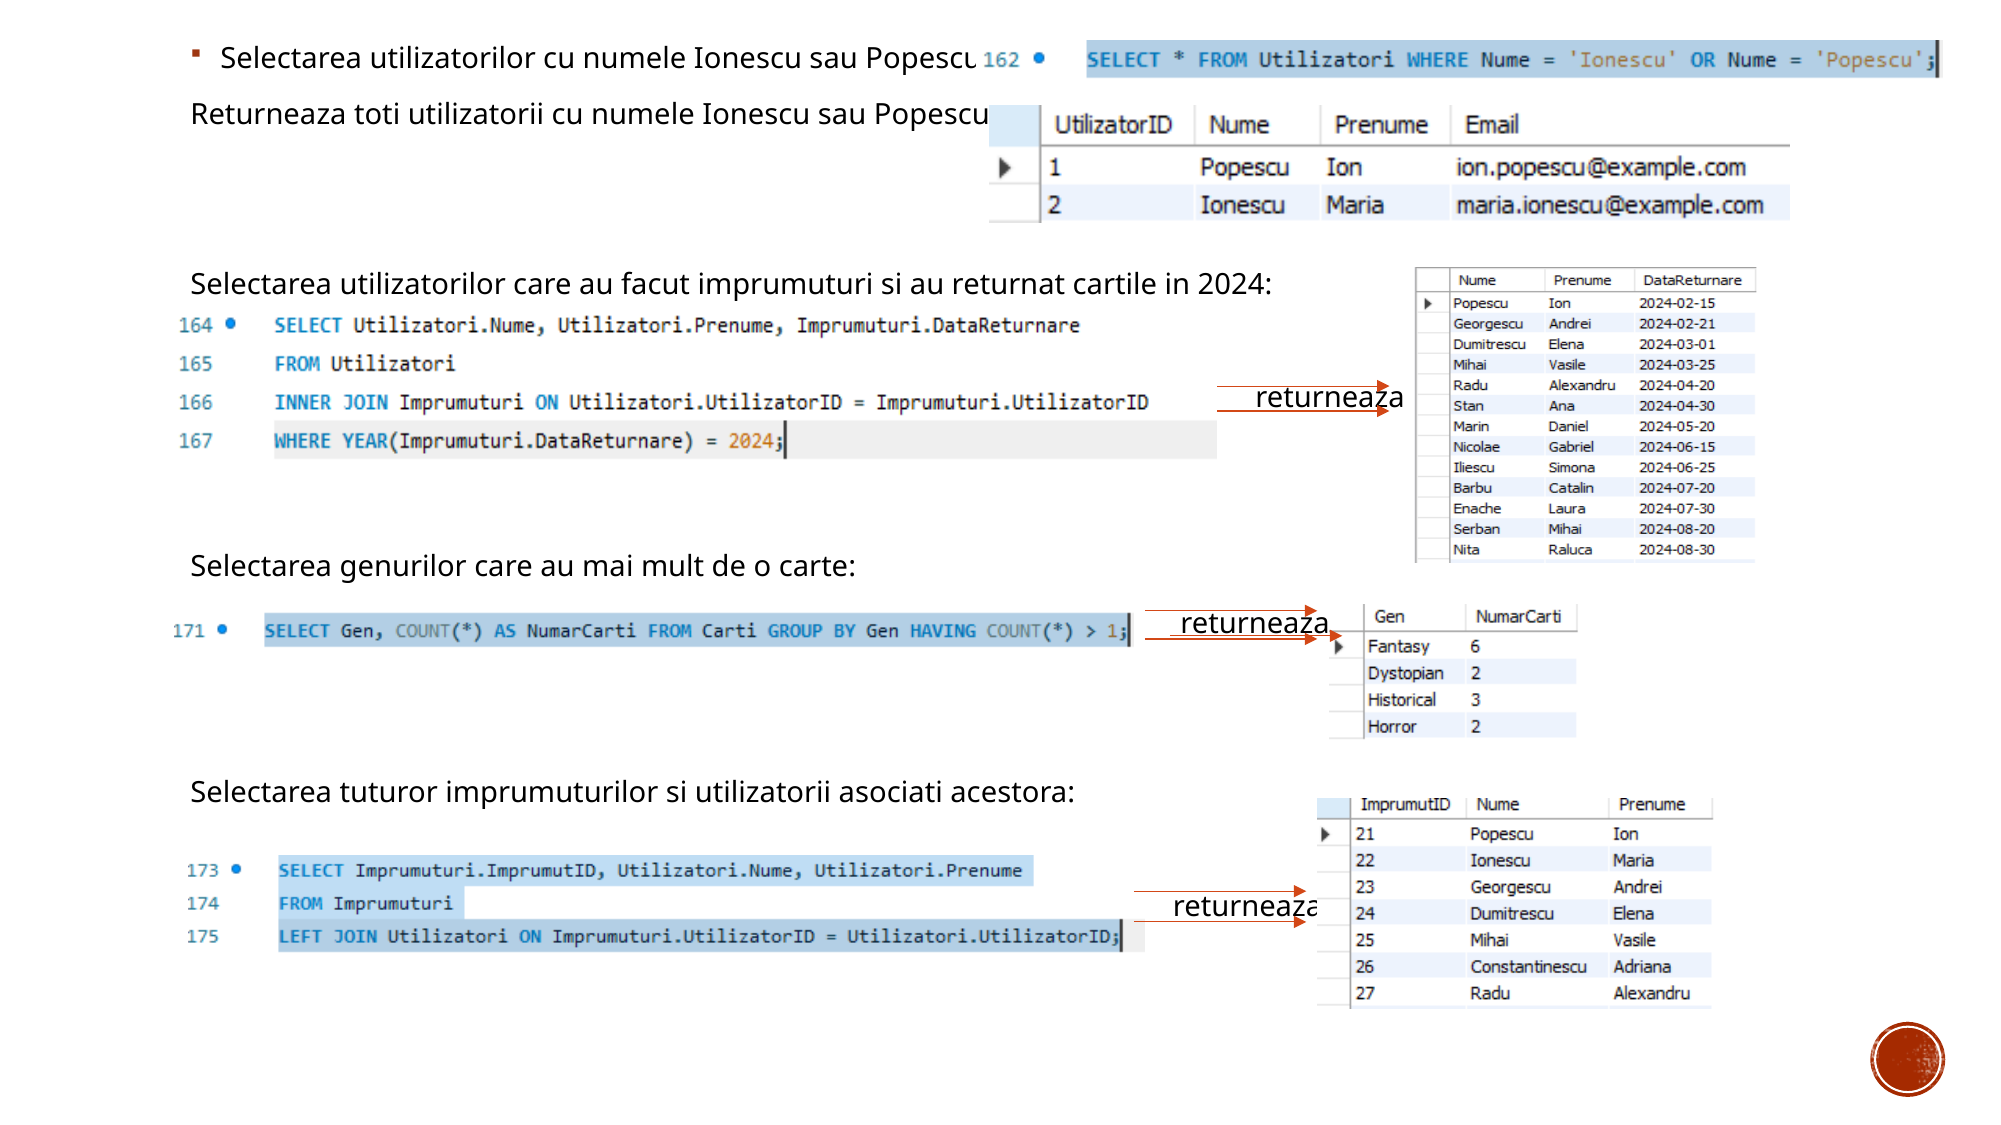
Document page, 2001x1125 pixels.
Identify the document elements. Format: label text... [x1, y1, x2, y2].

picture [174, 309, 1217, 463]
list Selectarea utilizatorilor cu numele Ionescu sau Popescu: Returneaza toti utilizatorii cu numele Ionescu sau Popescu: Selectarea utilizatorilor care au facut imprumuturi si au returnat cartile in 2024: returneaza Selectarea genurilor care au mai mult de o carte: returneaza Selectarea tuturor imprumuturilor si utilizatorii asociati acestora: returneaza [175, 35, 1826, 1013]
picture [1317, 798, 1729, 1009]
picture [1414, 267, 1766, 563]
picture [989, 105, 1790, 223]
picture [188, 855, 1145, 957]
picture [174, 610, 1134, 652]
picture [1329, 604, 1589, 744]
picture [976, 40, 1943, 80]
